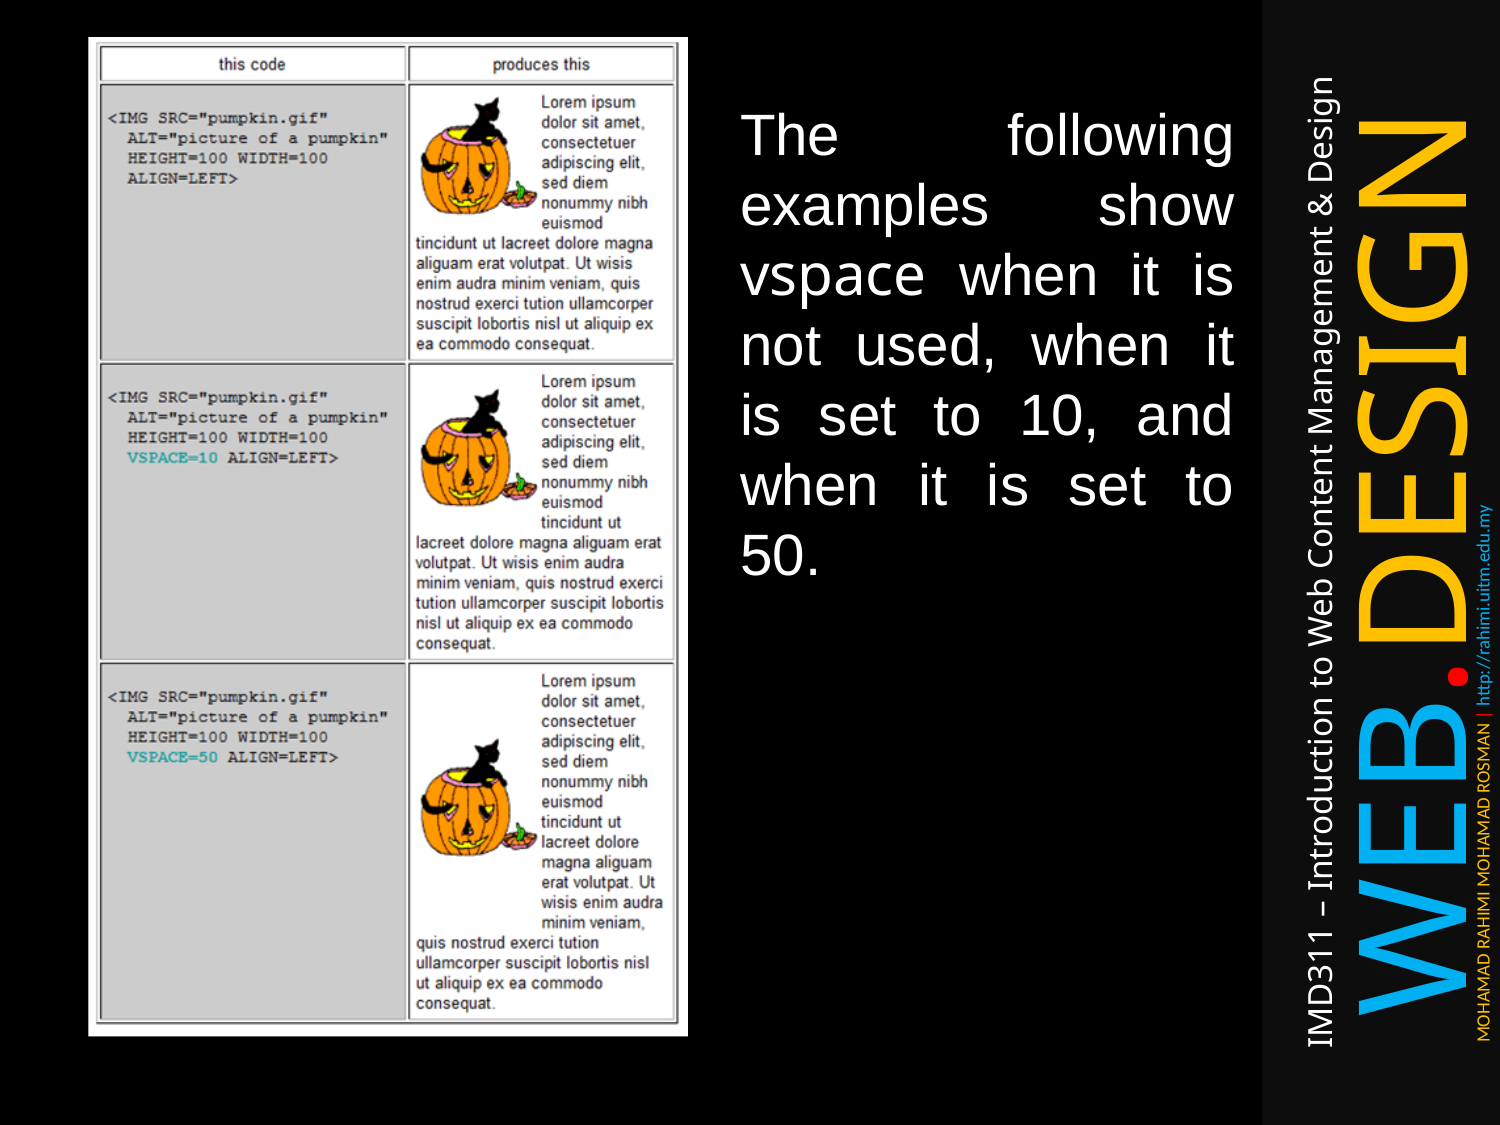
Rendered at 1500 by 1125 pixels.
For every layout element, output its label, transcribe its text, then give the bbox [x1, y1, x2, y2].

text_box The following examples show vspace when it is not used, when it is set to 10, and when it is set to 50. [724, 90, 1250, 595]
picture [87, 37, 689, 1038]
